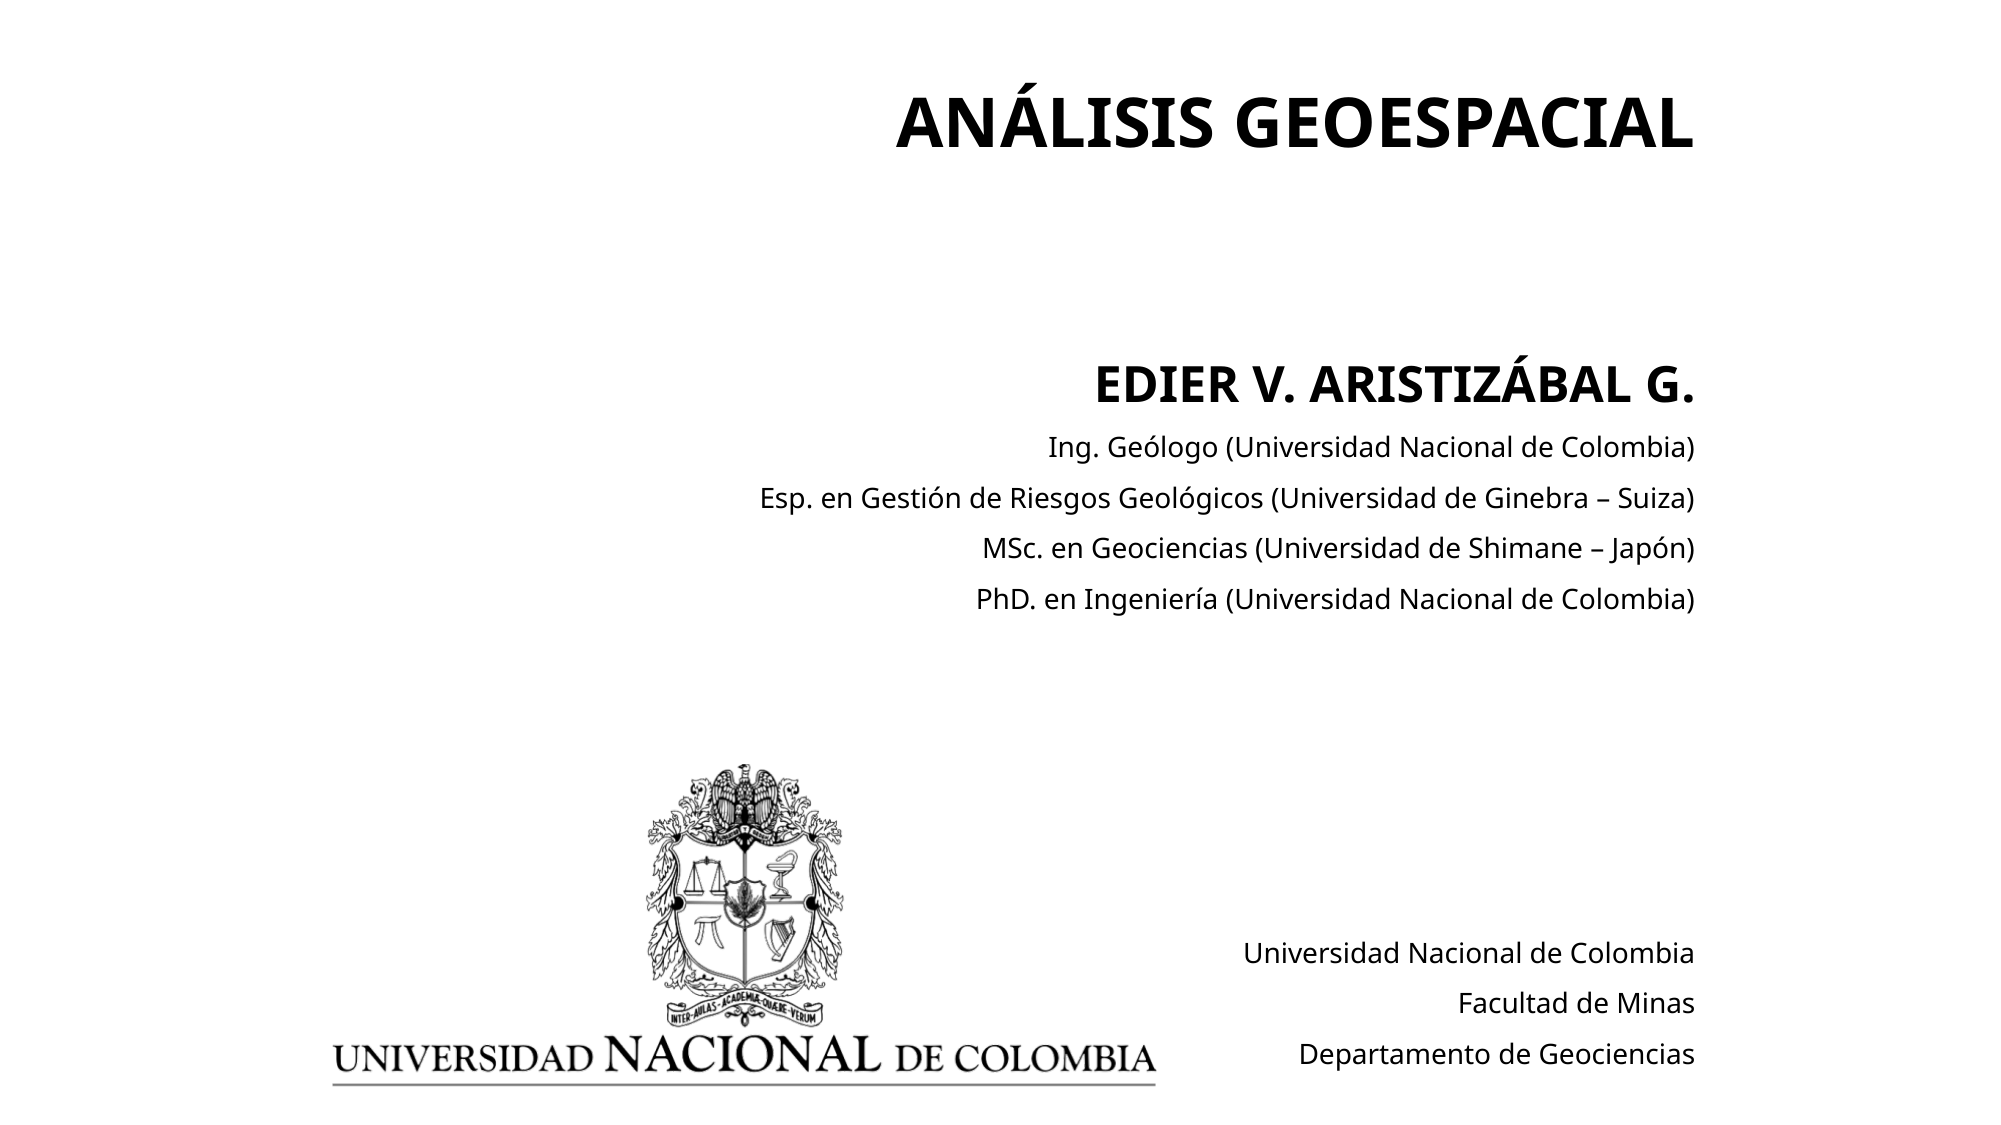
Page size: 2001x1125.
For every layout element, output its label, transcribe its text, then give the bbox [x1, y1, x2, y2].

picture [331, 764, 1157, 1096]
text_box ANÁLISIS GEOESPACIAL EDIER V. ARISTIZÁBAL G. Ing. Geólogo (Universidad Nacional de Colombia) Esp. en Gestión de Riesgos Geológicos (Universidad de Ginebra – Suiza) MSc. en Geociencias (Universidad de Shimane – Japón) PhD. en Ingeniería (Universidad Nacional de Colombia) Universidad Nacional de Colombia Facultad de Minas Departamento de Geociencias [282, 71, 1711, 253]
